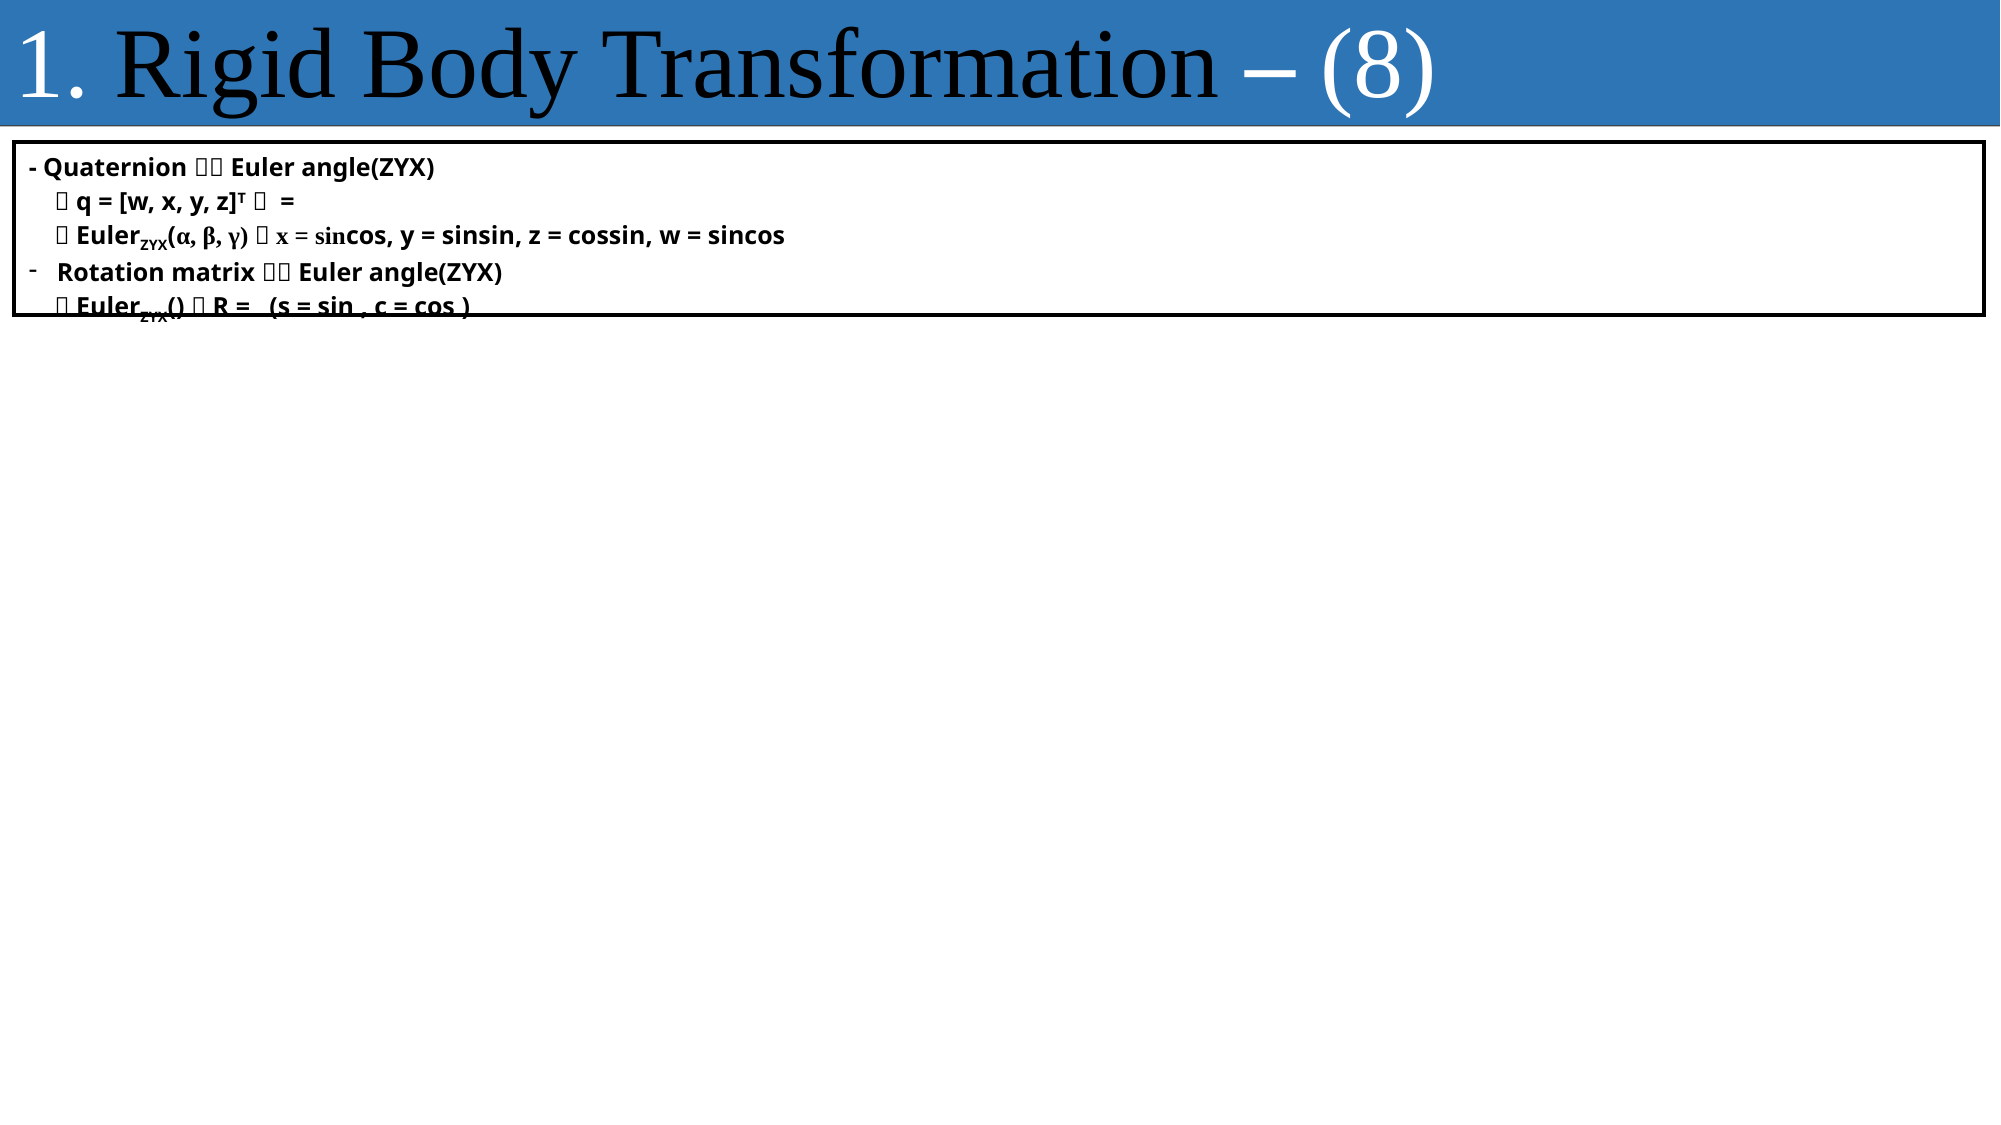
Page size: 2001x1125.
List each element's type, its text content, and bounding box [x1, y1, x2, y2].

text_box 1. Rigid Body Transformation – (8) [0, 0, 2000, 126]
